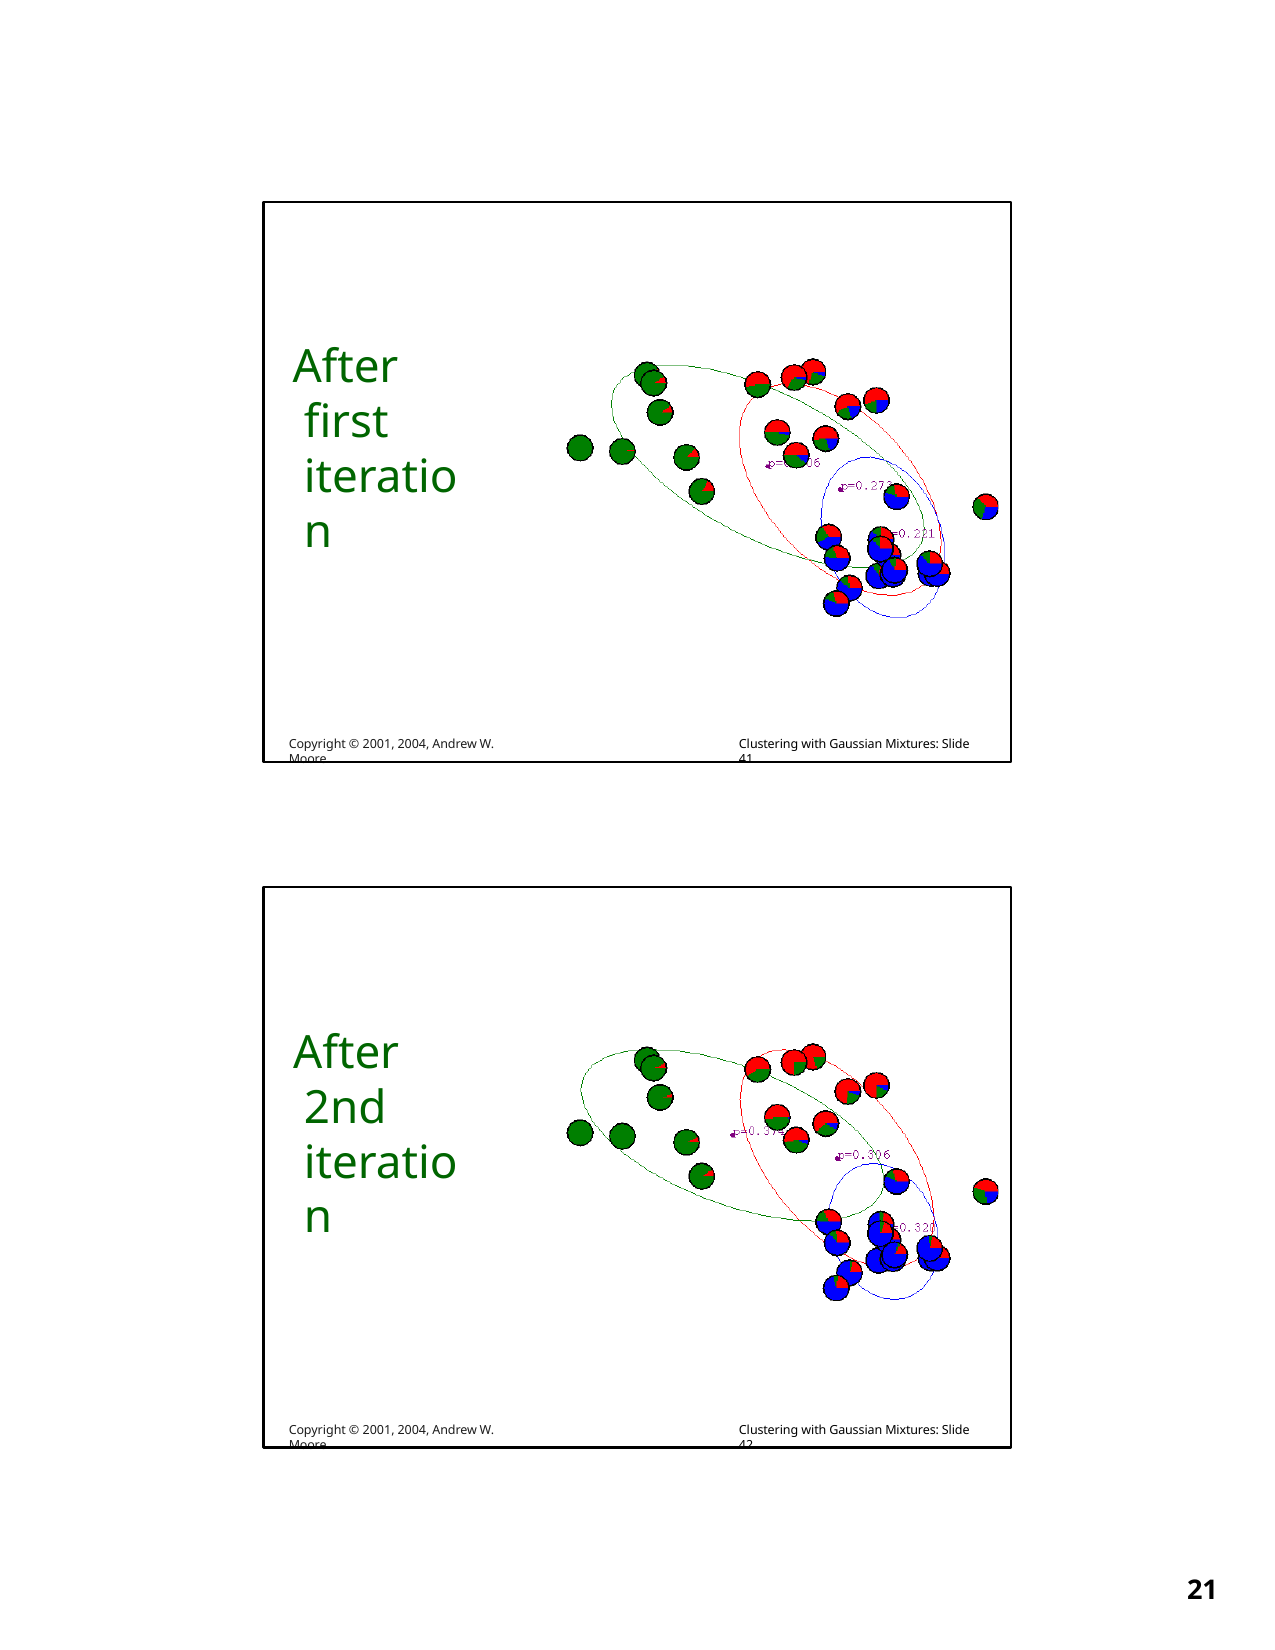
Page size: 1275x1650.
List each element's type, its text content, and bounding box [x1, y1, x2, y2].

text_box Copyright © 2001, 2004, Andrew W. Moore [288, 1448, 532, 1452]
text_box [263, 887, 1012, 1448]
text_box Clustering with Gaussian Mixtures: Slide 42 [739, 1448, 980, 1452]
slide_number 10 [1182, 1570, 1226, 1650]
text_box Clustering with Gaussian Mixtures: Slide 41 [739, 763, 980, 767]
text_box Copyright © 2001, 2004, Andrew W. Moore [288, 763, 532, 767]
text_box [263, 201, 1012, 763]
